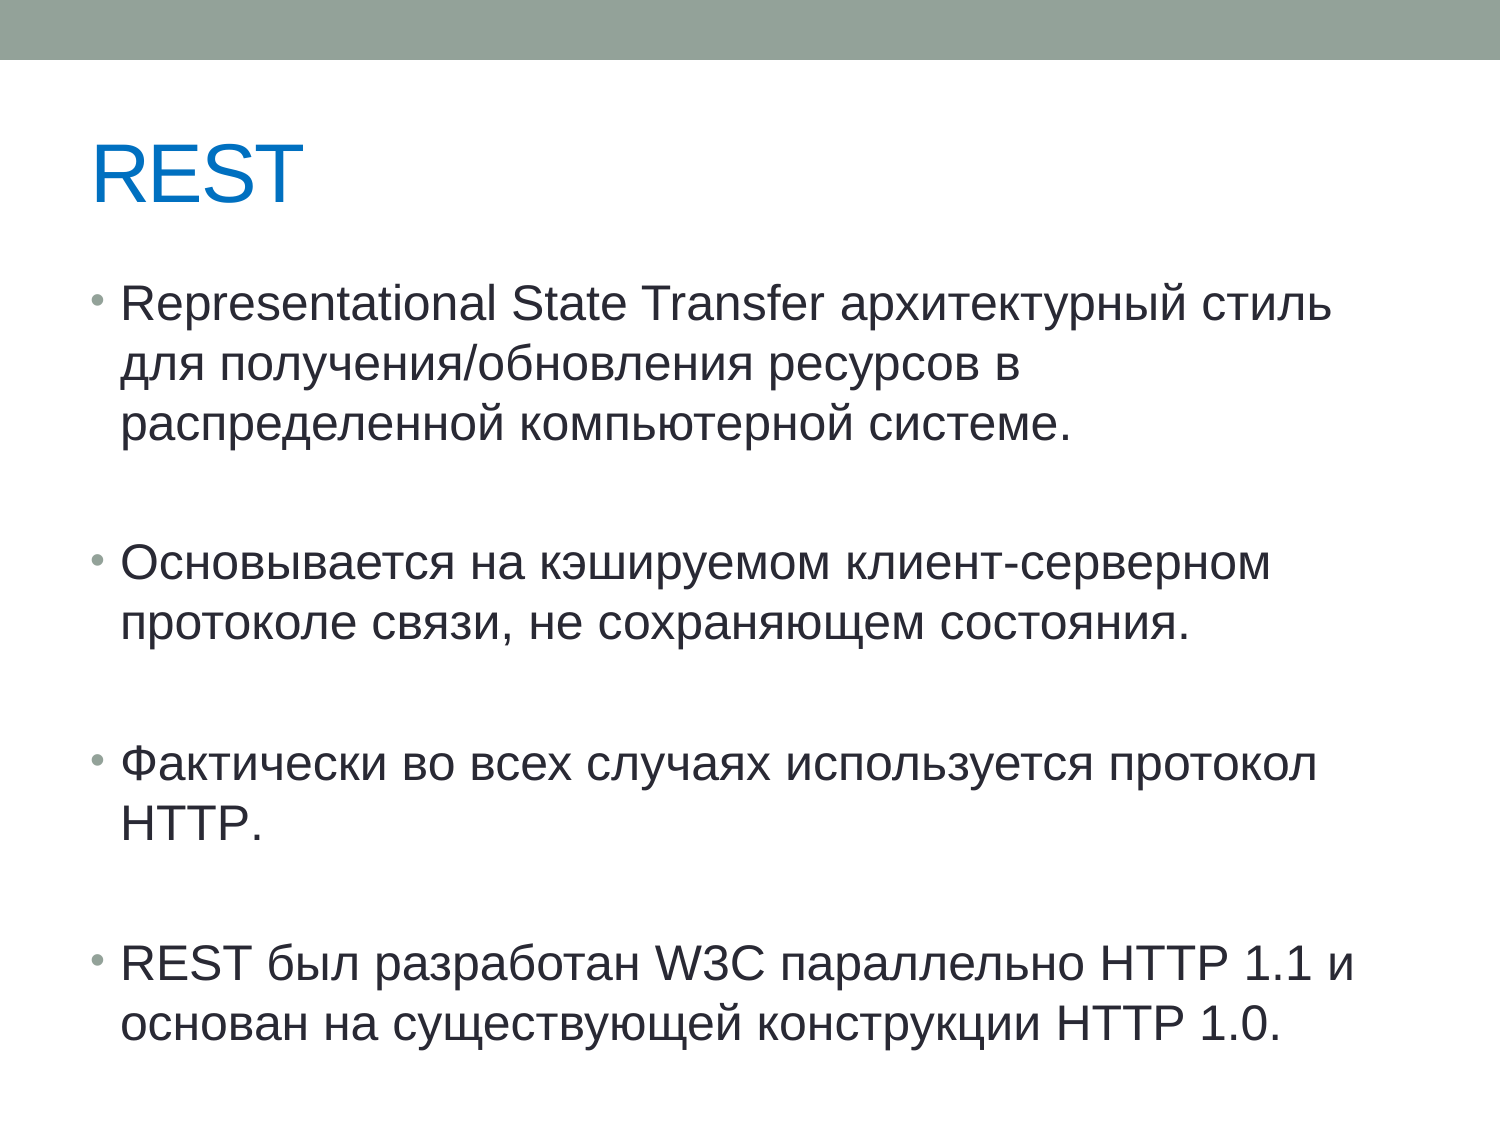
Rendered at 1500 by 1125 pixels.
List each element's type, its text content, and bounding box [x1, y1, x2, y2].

list Representational State Transfer архитектурный стиль для получения/обновления ресурсов в распределенной компьютерной системе. Основывается на кэшируемом клиент-серверном протоколе связи, не сохраняющем состояния. Фактически во всех случаях используется протокол HTTP. REST был разработан W3C параллельно HTTP 1.1 и основан на существующей конструкции HTTP 1.0. [75, 262, 1425, 1063]
title REST [75, 87, 1425, 250]
